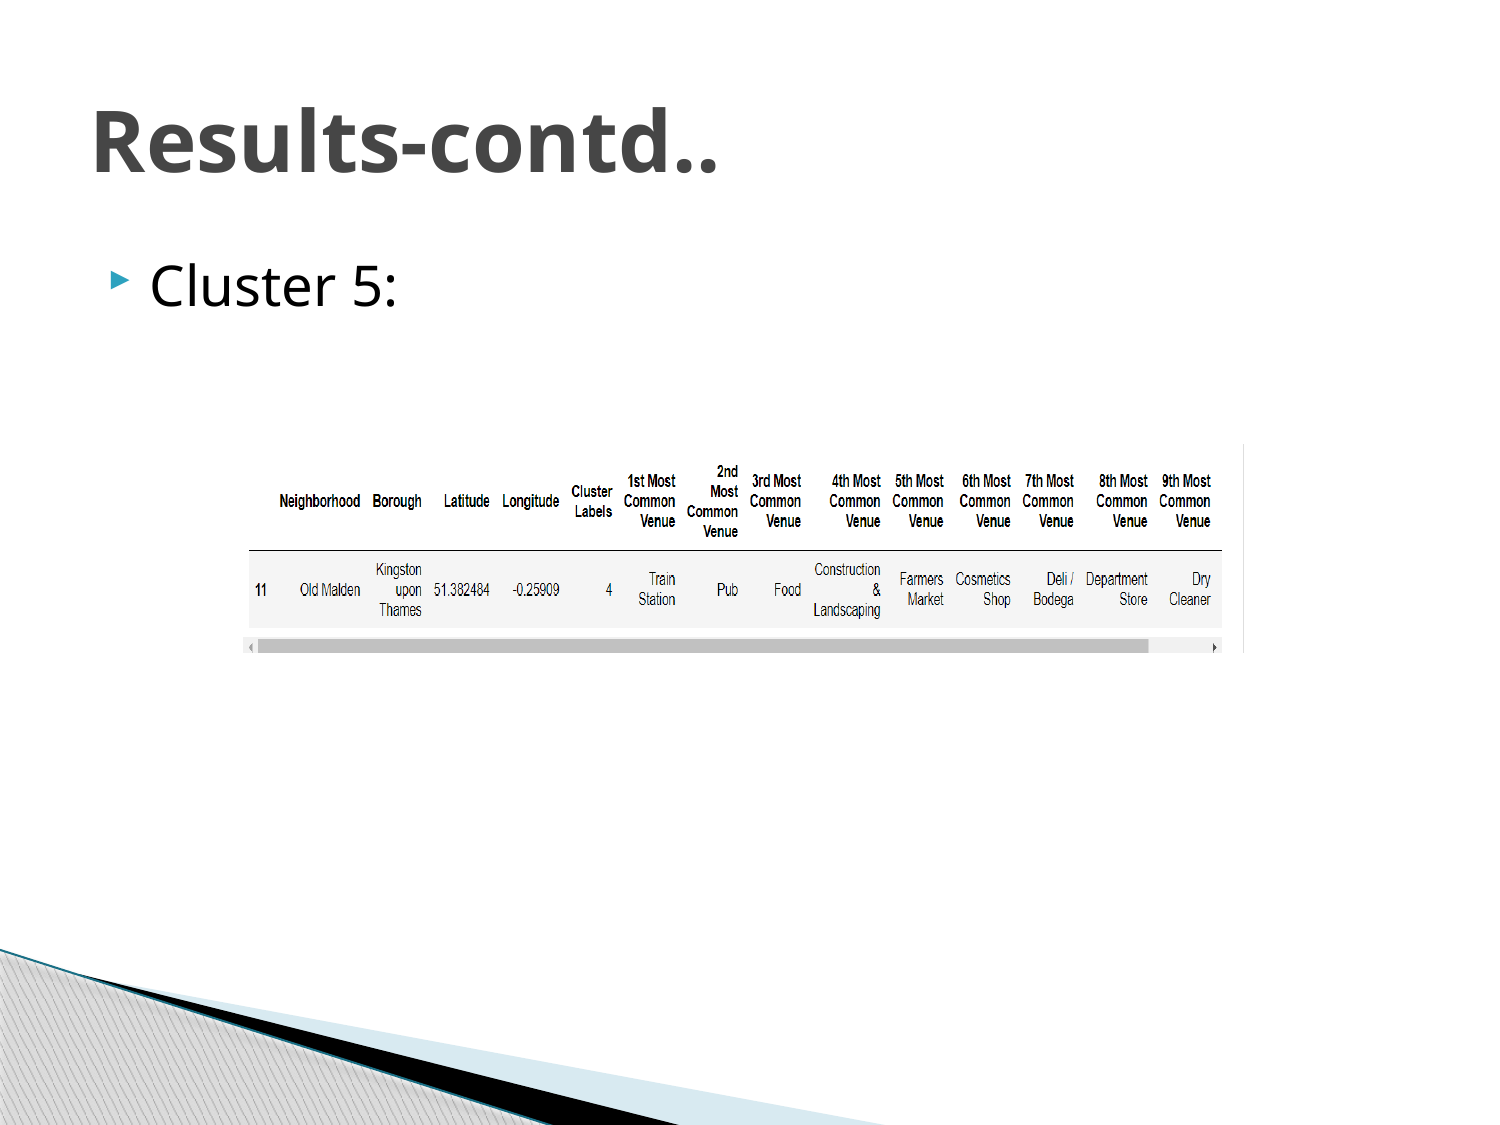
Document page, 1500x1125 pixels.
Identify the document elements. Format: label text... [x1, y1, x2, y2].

picture [241, 444, 1244, 653]
title Results-contd.. [75, 45, 1425, 233]
list Cluster 5: [75, 243, 1425, 986]
